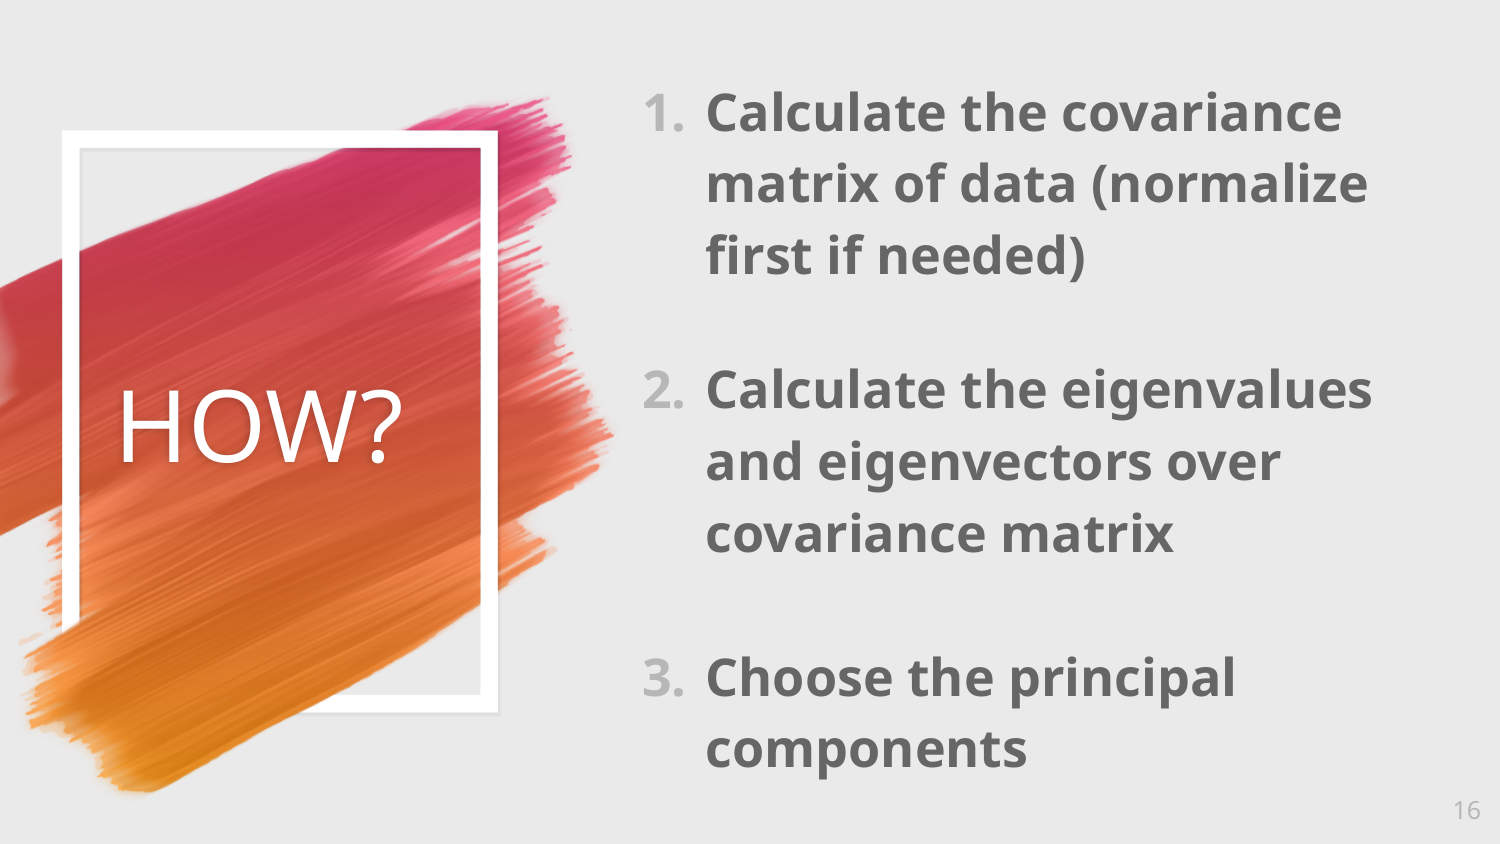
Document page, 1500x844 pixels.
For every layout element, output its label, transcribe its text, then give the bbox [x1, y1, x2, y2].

picture [0, 0, 1500, 844]
slide_number ‹#› [1391, 779, 1482, 844]
list Calculate the covariance matrix of data (normalize first if needed) Calculate the eigenvalues and eigenvectors over covariance matrix Choose the principal components [630, 69, 1468, 769]
title HOW? [114, 149, 466, 696]
